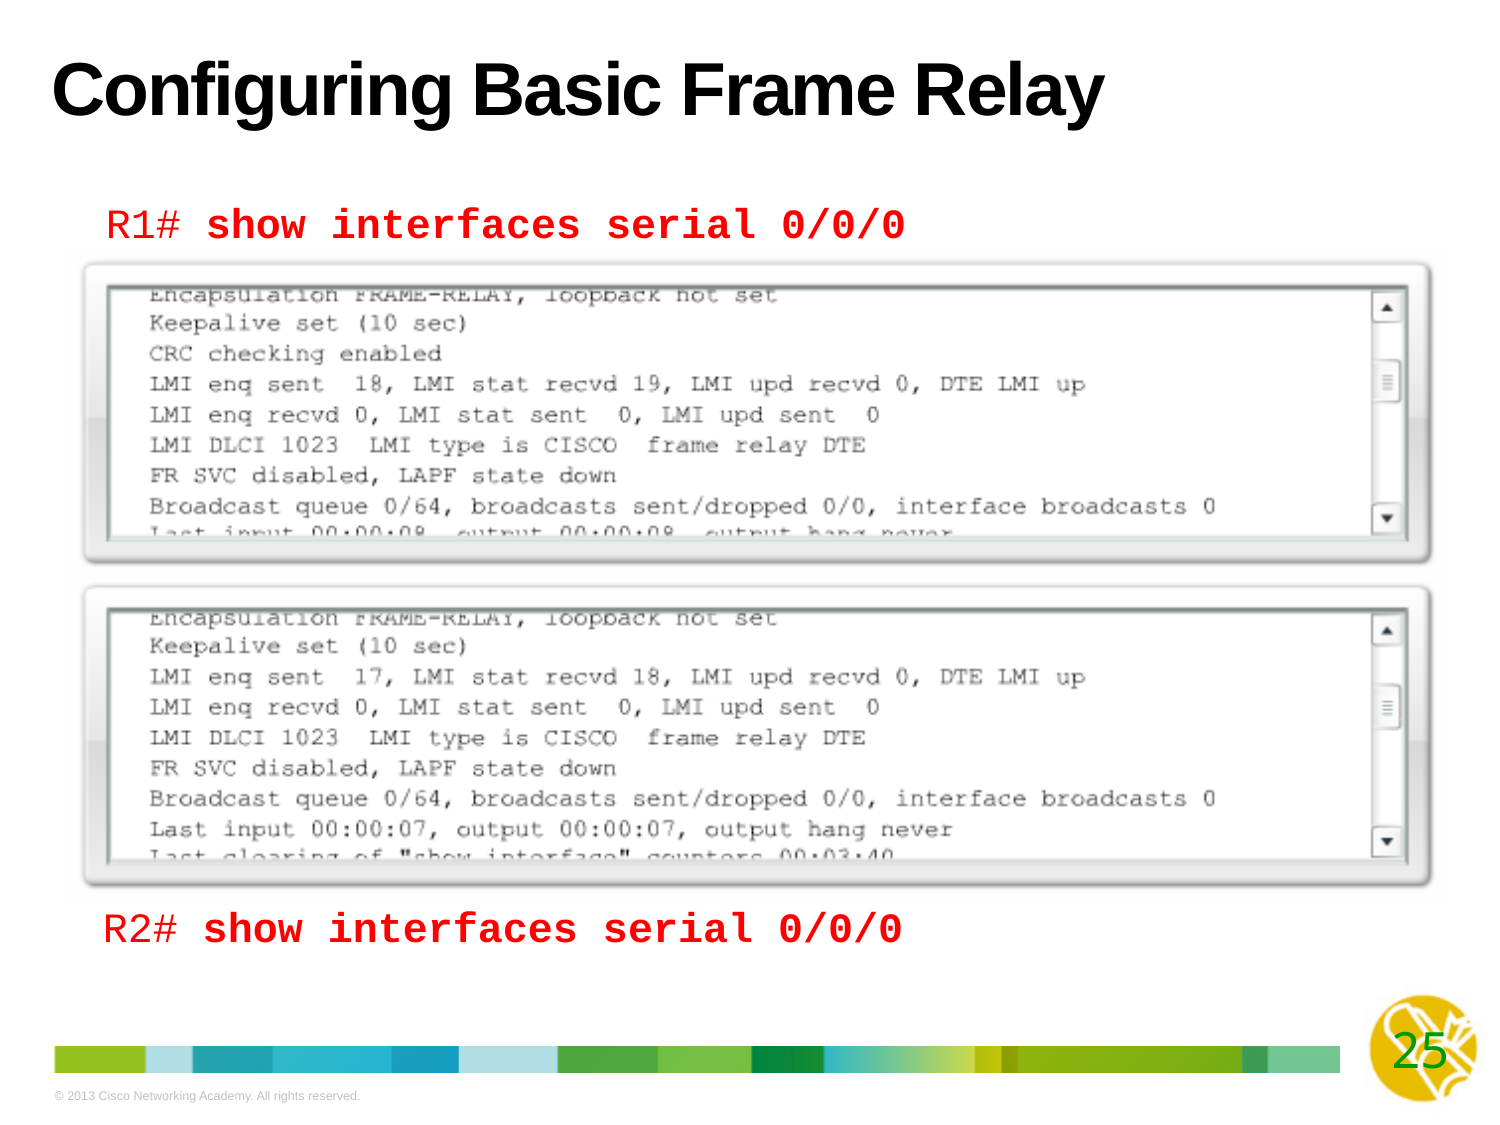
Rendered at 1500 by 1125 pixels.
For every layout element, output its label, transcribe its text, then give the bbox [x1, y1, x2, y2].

picture [67, 250, 1447, 902]
picture [54, 970, 1500, 1125]
title Configuring Basic Frame Relay [37, 24, 1447, 138]
text_box R2# show interfaces serial 0/0/0 [87, 910, 918, 959]
text_box R1# show interfaces serial 0/0/0 [90, 195, 921, 249]
